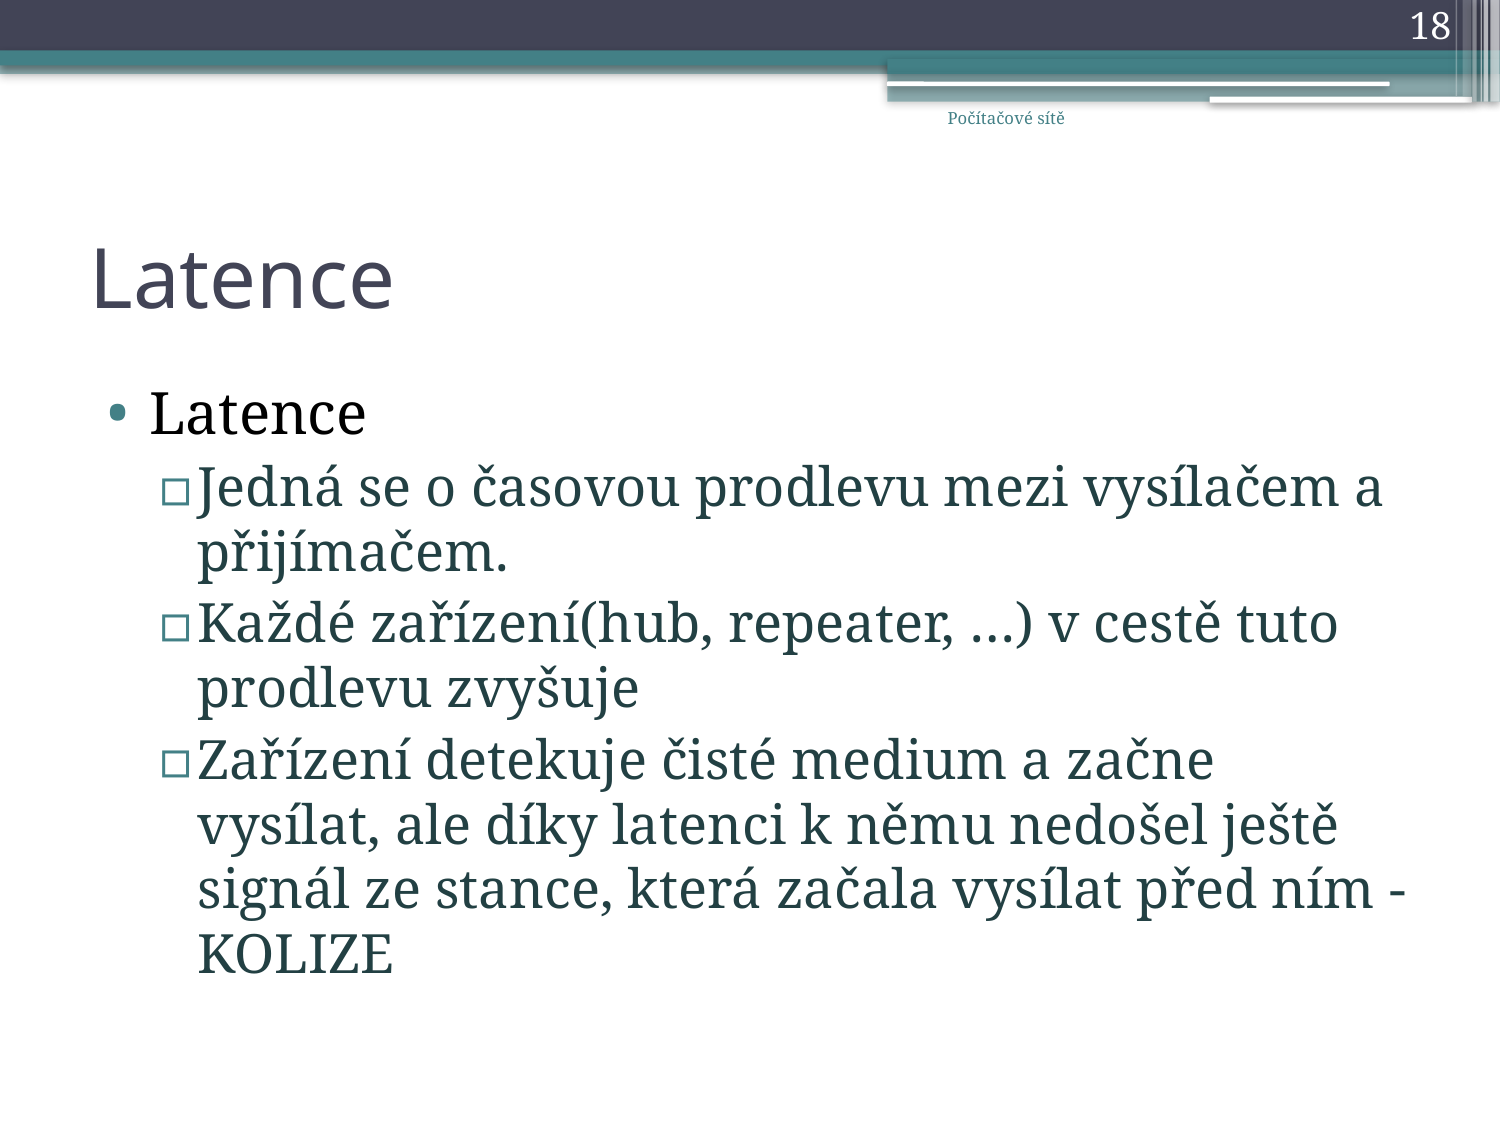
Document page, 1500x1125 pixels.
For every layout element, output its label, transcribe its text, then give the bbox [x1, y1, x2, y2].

slide_number 18 [1341, 0, 1466, 61]
title Latence [75, 187, 1425, 363]
footer Počítačové sítě [862, 100, 1080, 176]
list Latence Jedná se o časovou prodlevu mezi vysílačem a přijímačem. Každé zařízení(hub, repeater, …) v cestě tuto prodlevu zvyšuje Zařízení detekuje čisté medium a začne vysílat, ale díky latenci k němu nedošel ještě signál ze stance, která začala vysílat před ním - KOLIZE [75, 368, 1425, 1079]
